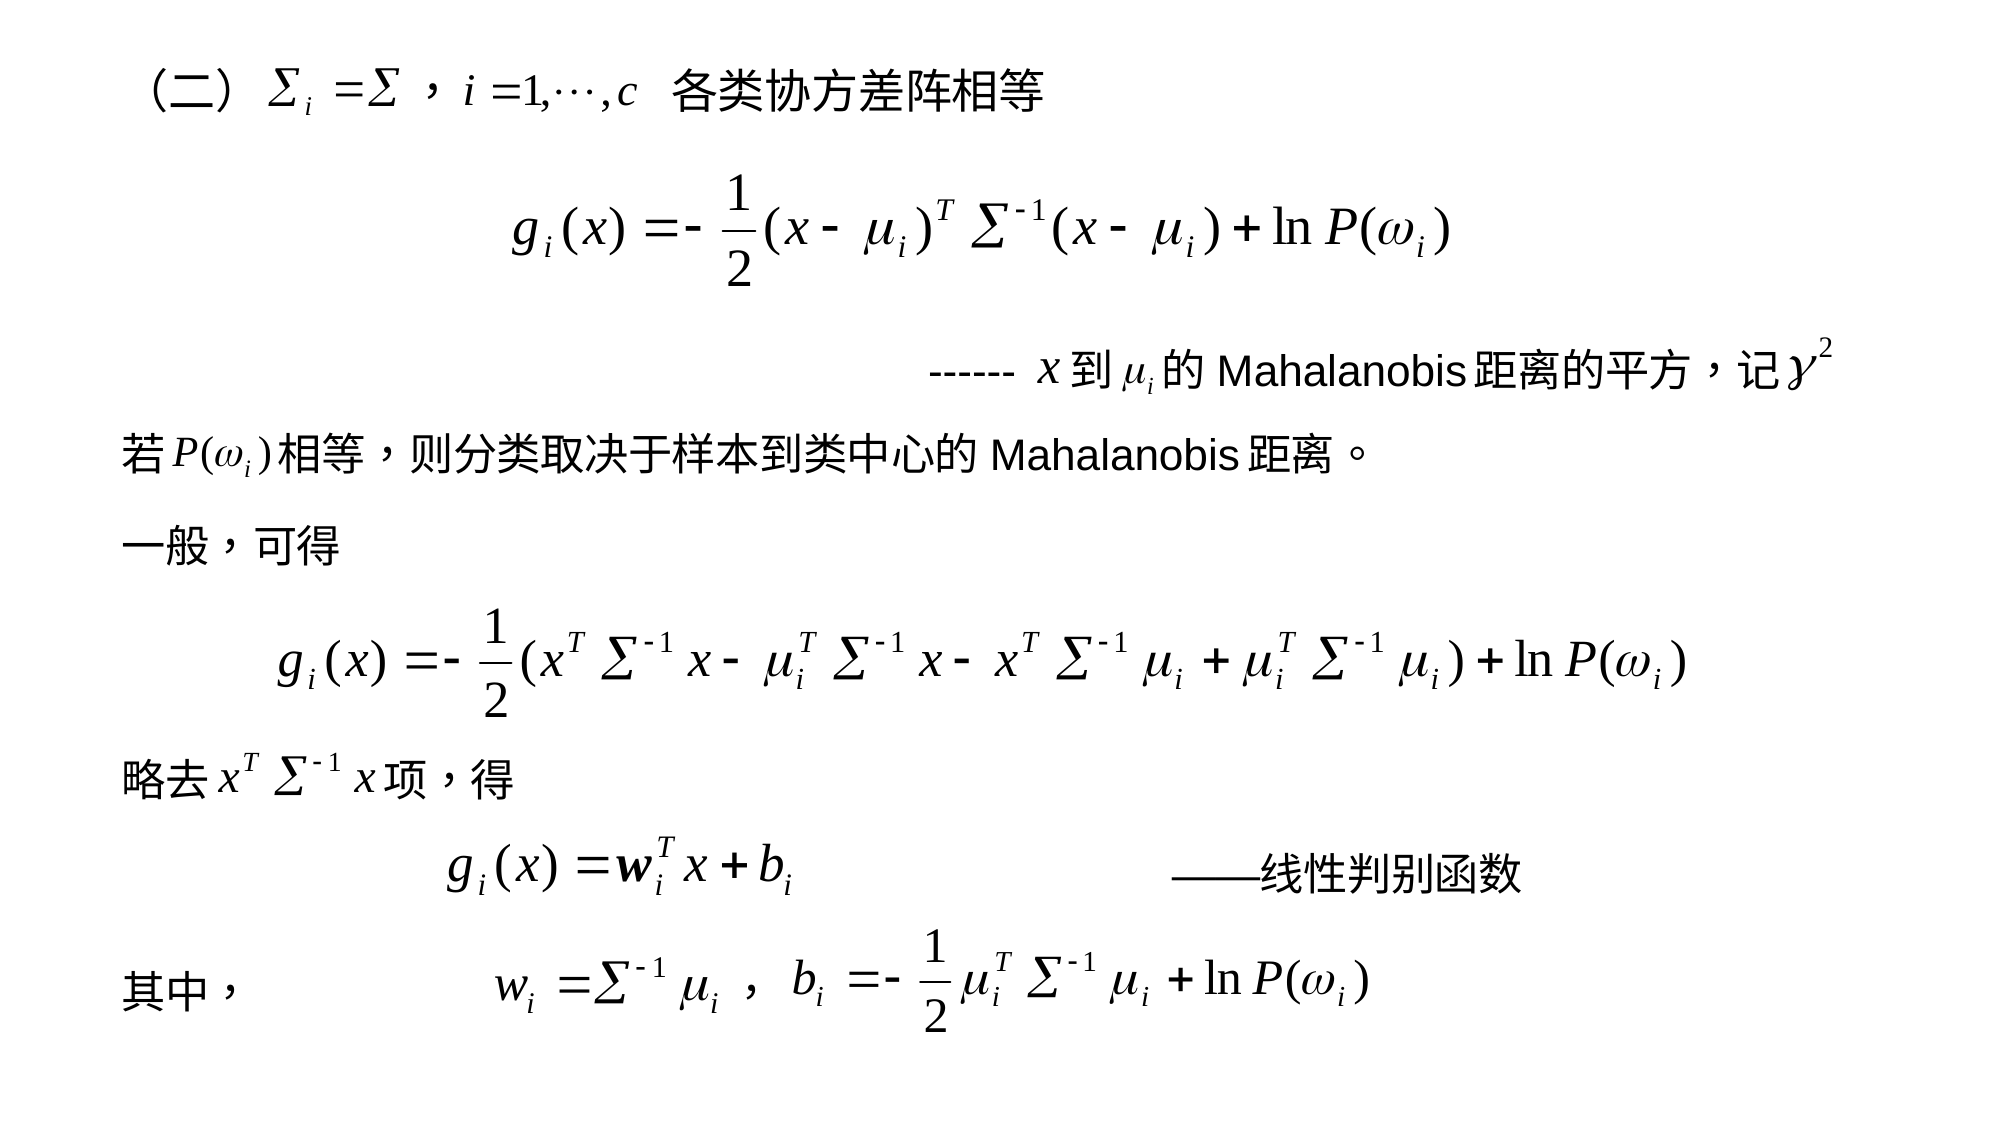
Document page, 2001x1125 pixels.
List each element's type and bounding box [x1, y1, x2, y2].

list [121, 45, 1843, 1045]
